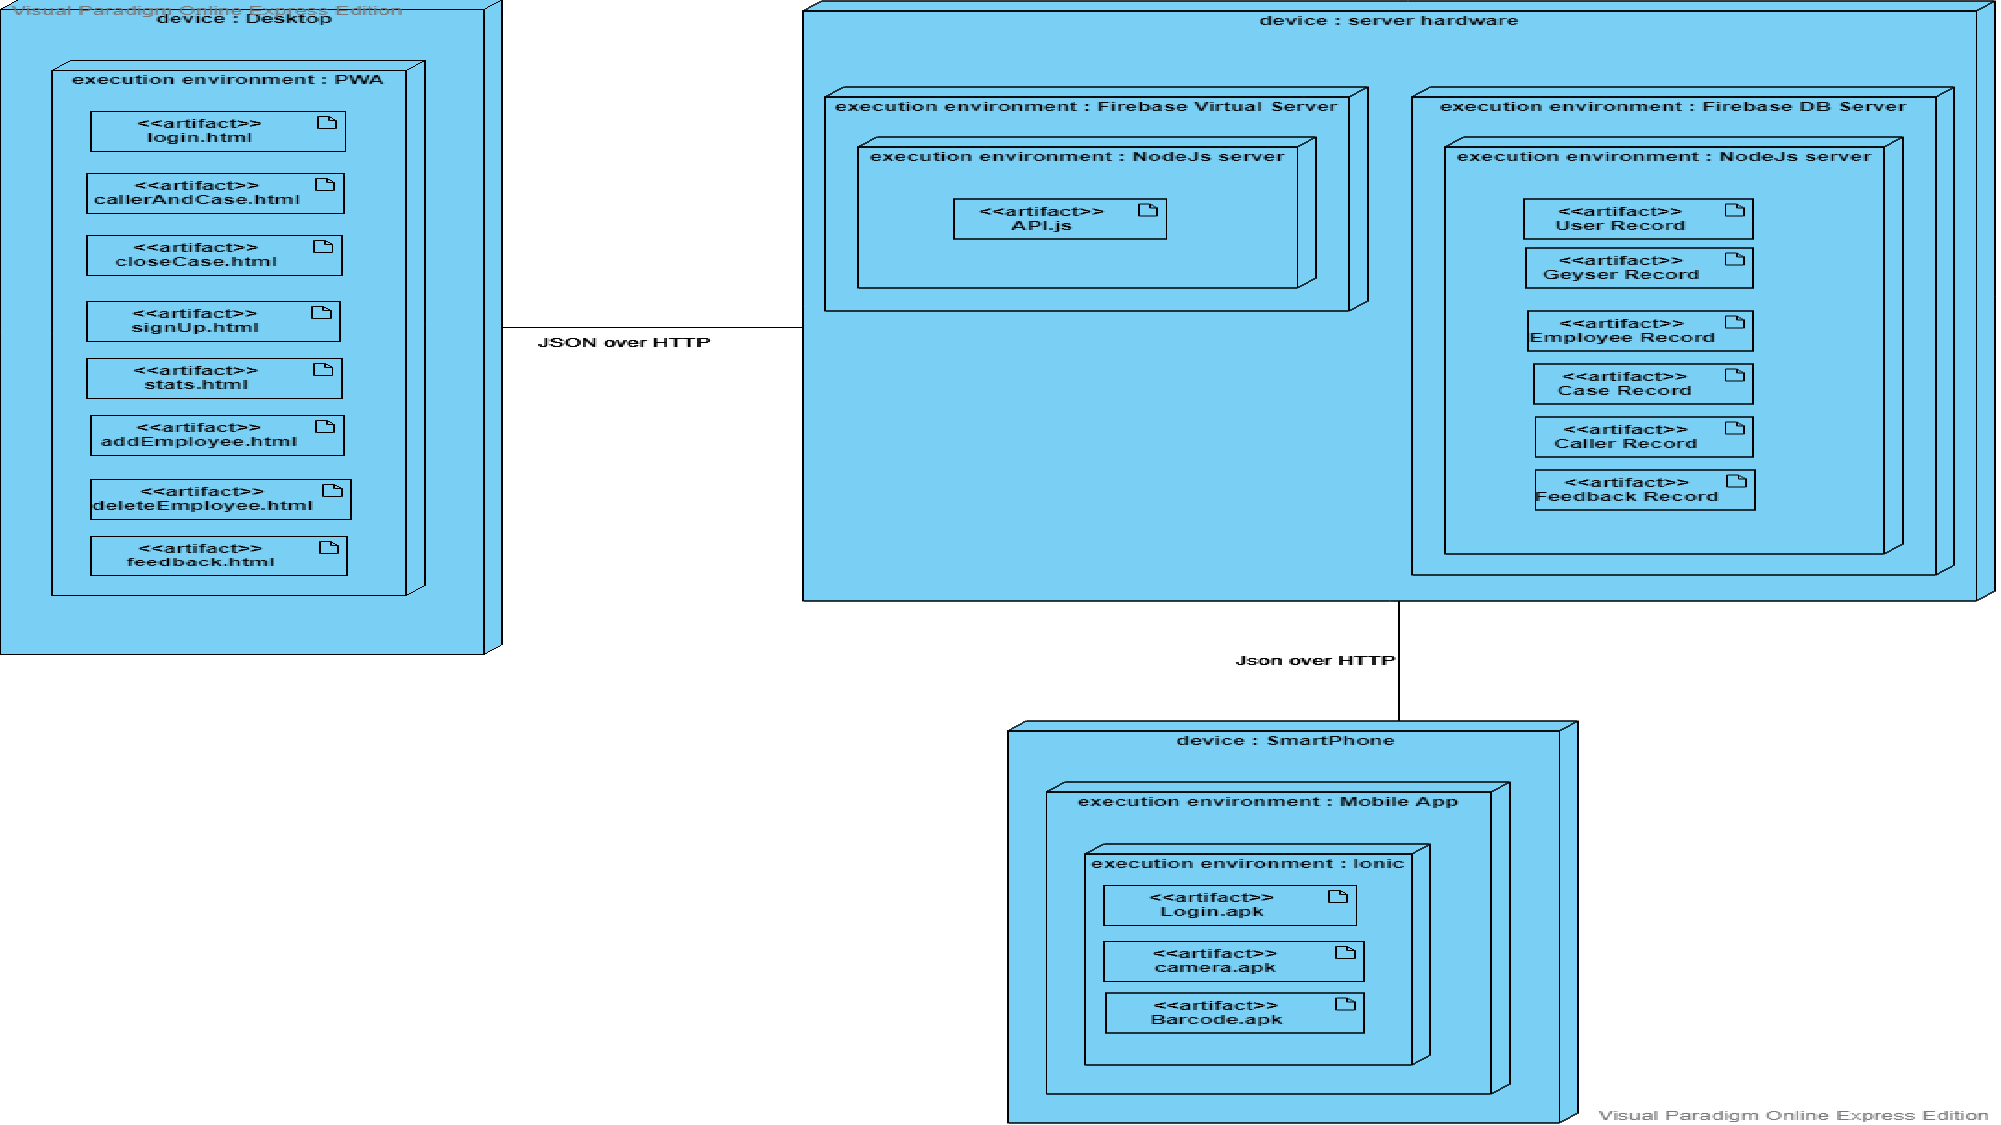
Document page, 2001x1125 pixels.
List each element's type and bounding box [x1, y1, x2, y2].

list [0, 0, 2000, 1125]
